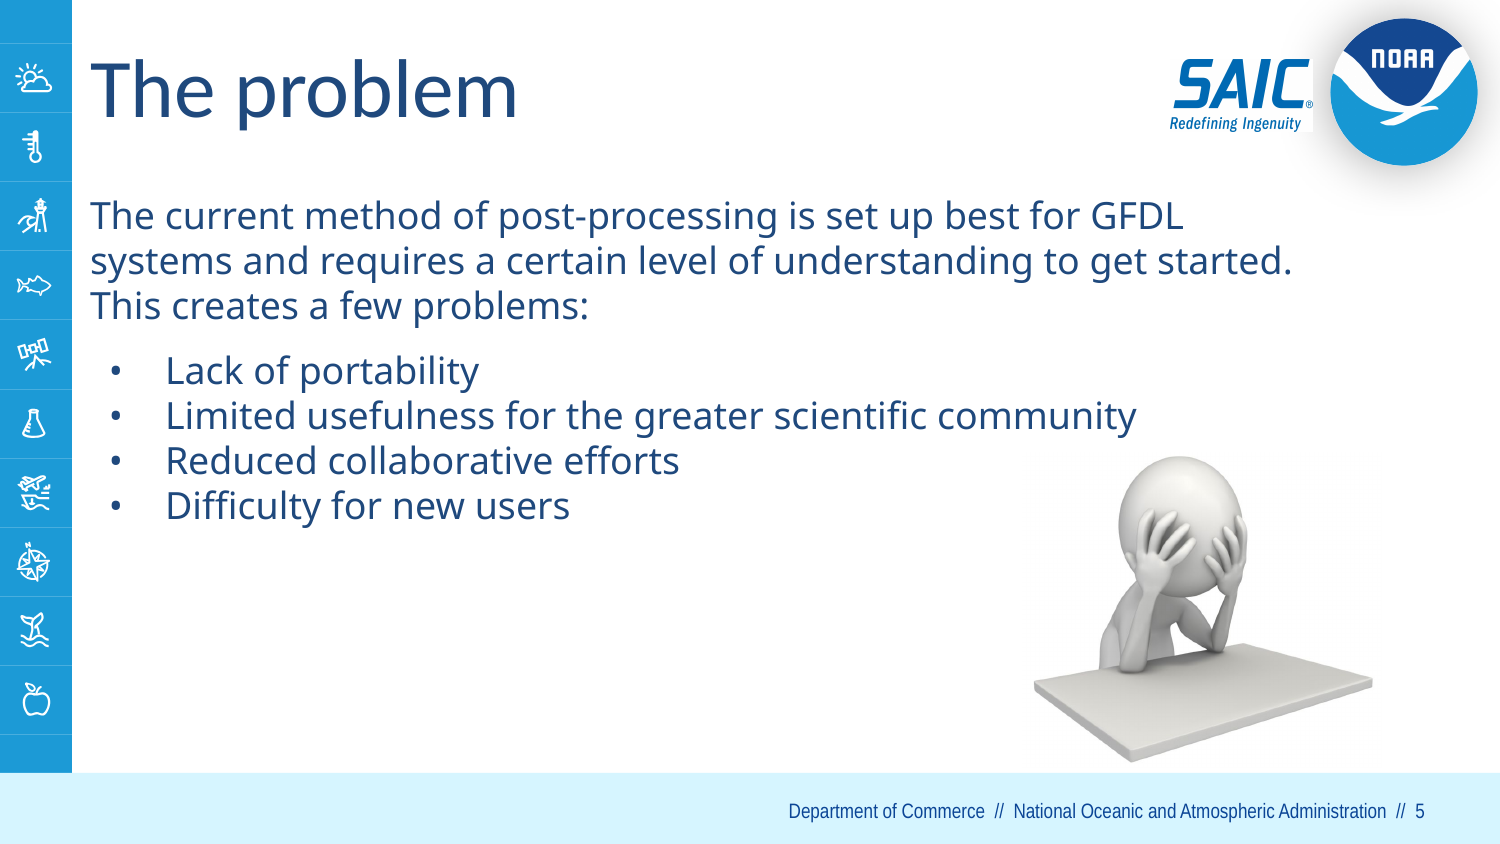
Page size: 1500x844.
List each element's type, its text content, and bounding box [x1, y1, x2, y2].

list The current method of post-processing is set up best for GFDL systems and requires a certain level of understanding to get started. This creates a few problems: Lack of portability Limited usefulness for the greater scientific community Reduced collaborative efforts Difficulty for new users [75, 176, 1325, 768]
picture [0, 0, 72, 772]
picture [1169, 58, 1313, 132]
picture [1329, 17, 1480, 168]
title The problem [75, 14, 1325, 155]
picture [1022, 452, 1382, 768]
